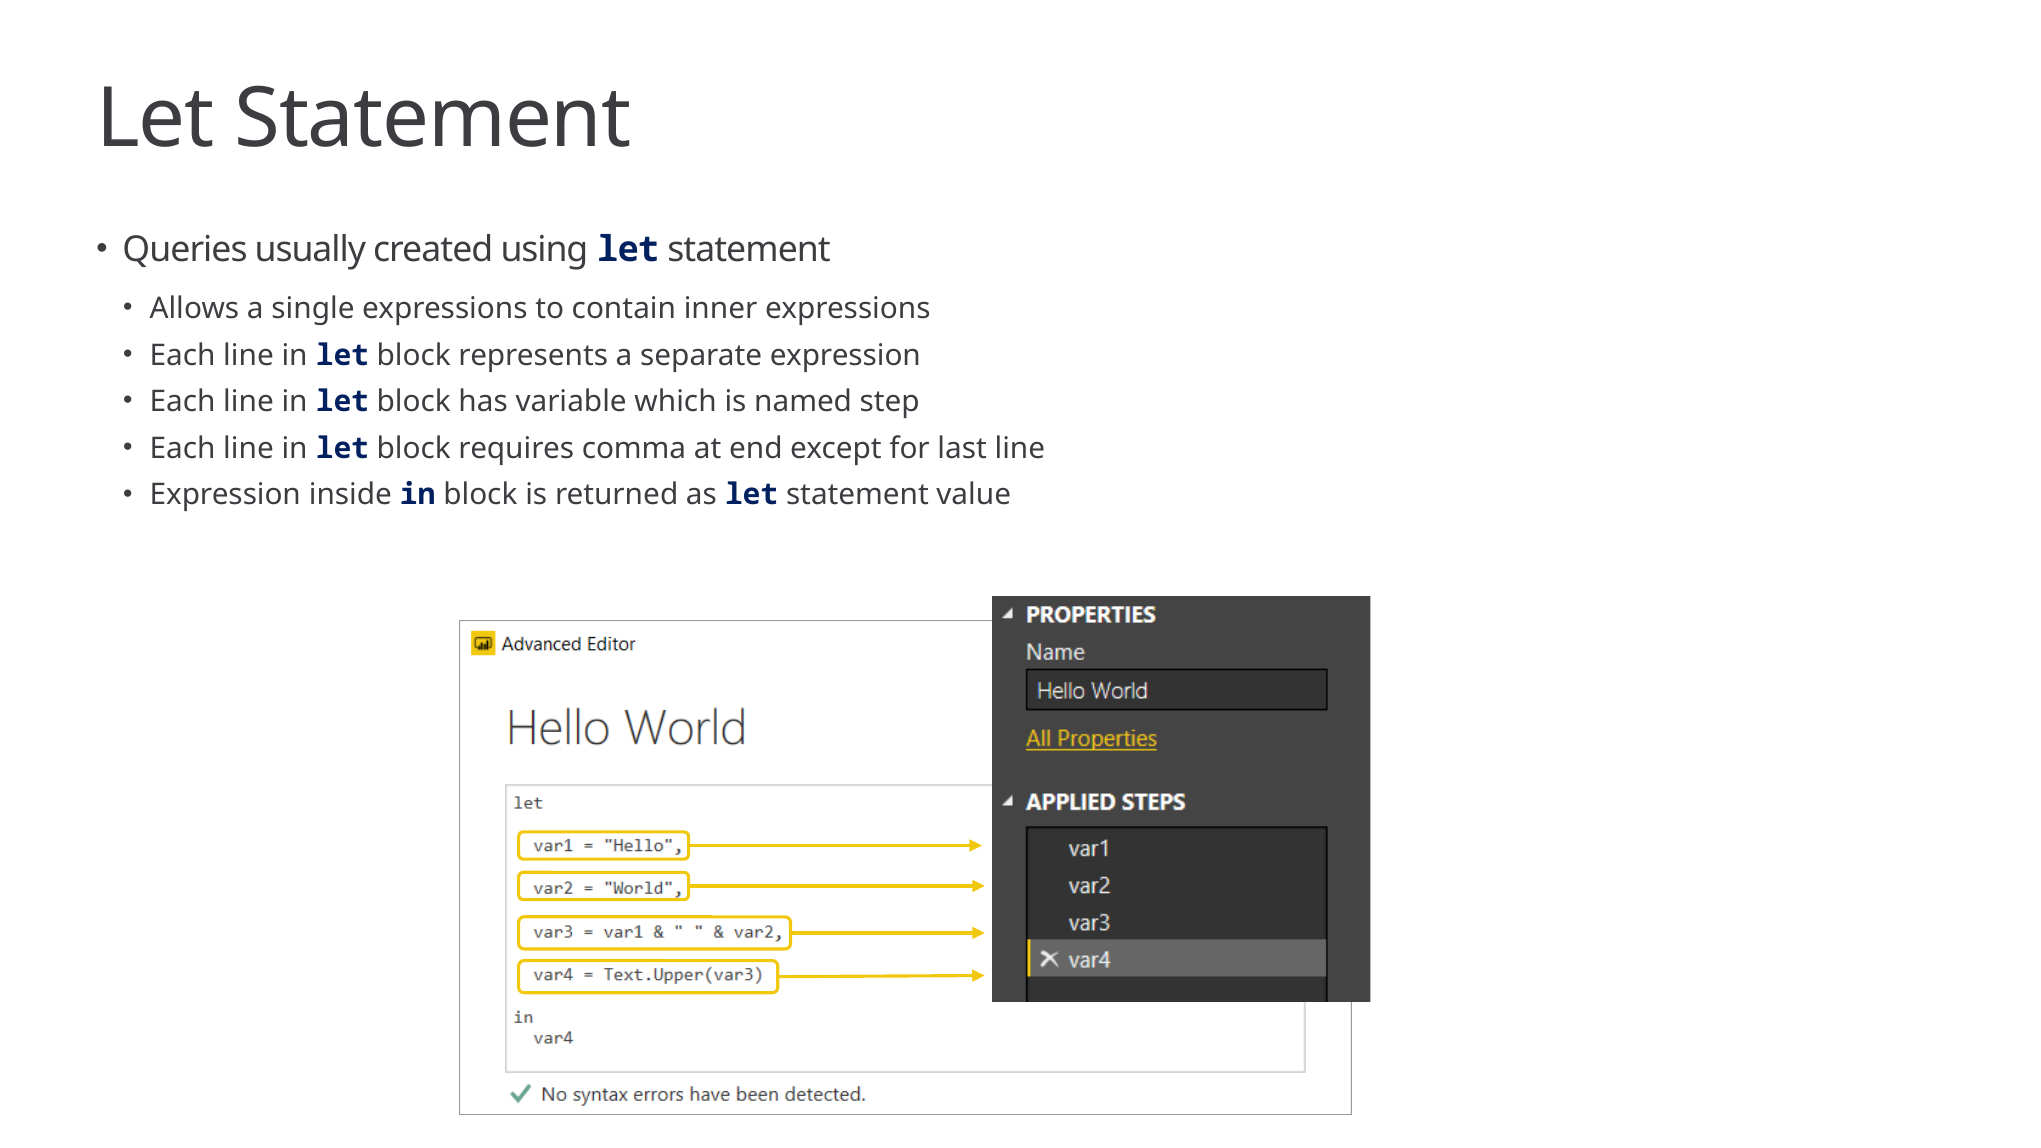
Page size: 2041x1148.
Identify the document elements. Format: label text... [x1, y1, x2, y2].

picture [458, 620, 1352, 1115]
list Queries usually created using let statement Allows a single expressions to contain inner expressions Each line in let block represents a separate expression Each line in let block has variable which is named step Each line in let block requires comma at end except for last line Expression inside in block is returned as let statement value [96, 226, 1941, 513]
title Let Statement [96, 75, 1941, 166]
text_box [518, 595, 1371, 1002]
